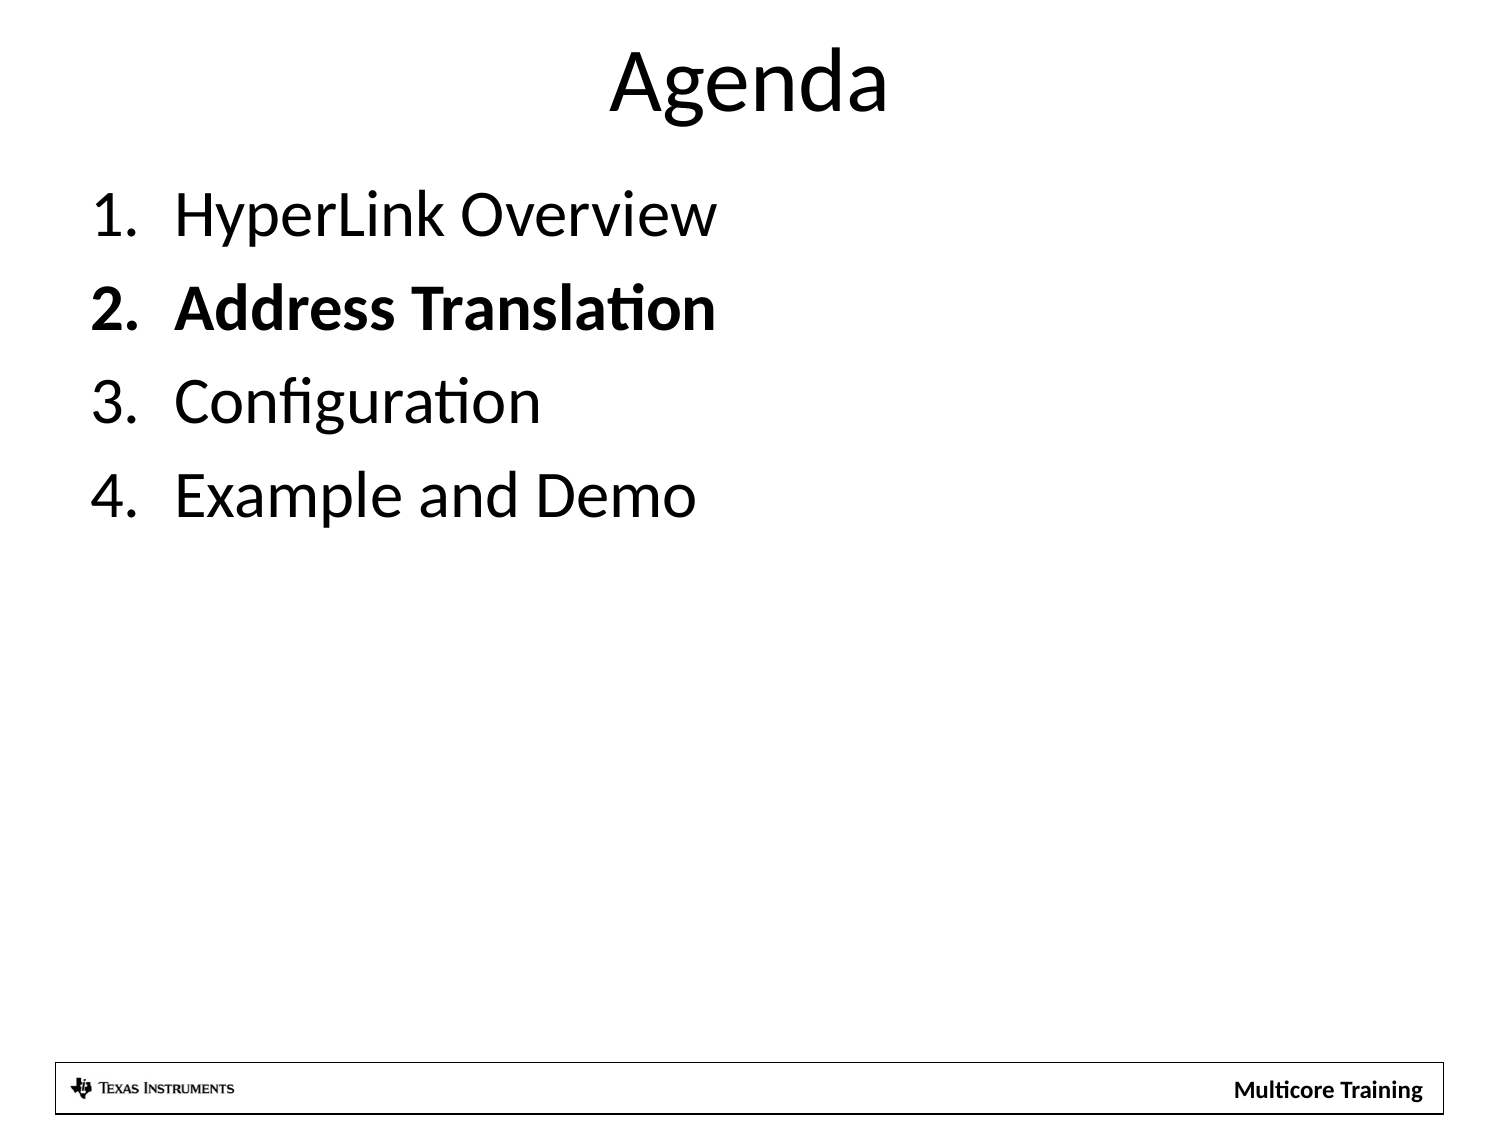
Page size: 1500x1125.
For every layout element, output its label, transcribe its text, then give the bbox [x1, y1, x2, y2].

title Agenda [74, 12, 1426, 138]
list HyperLink Overview Address Translation Configuration Example and Demo [74, 162, 1426, 1038]
picture [59, 1066, 245, 1110]
